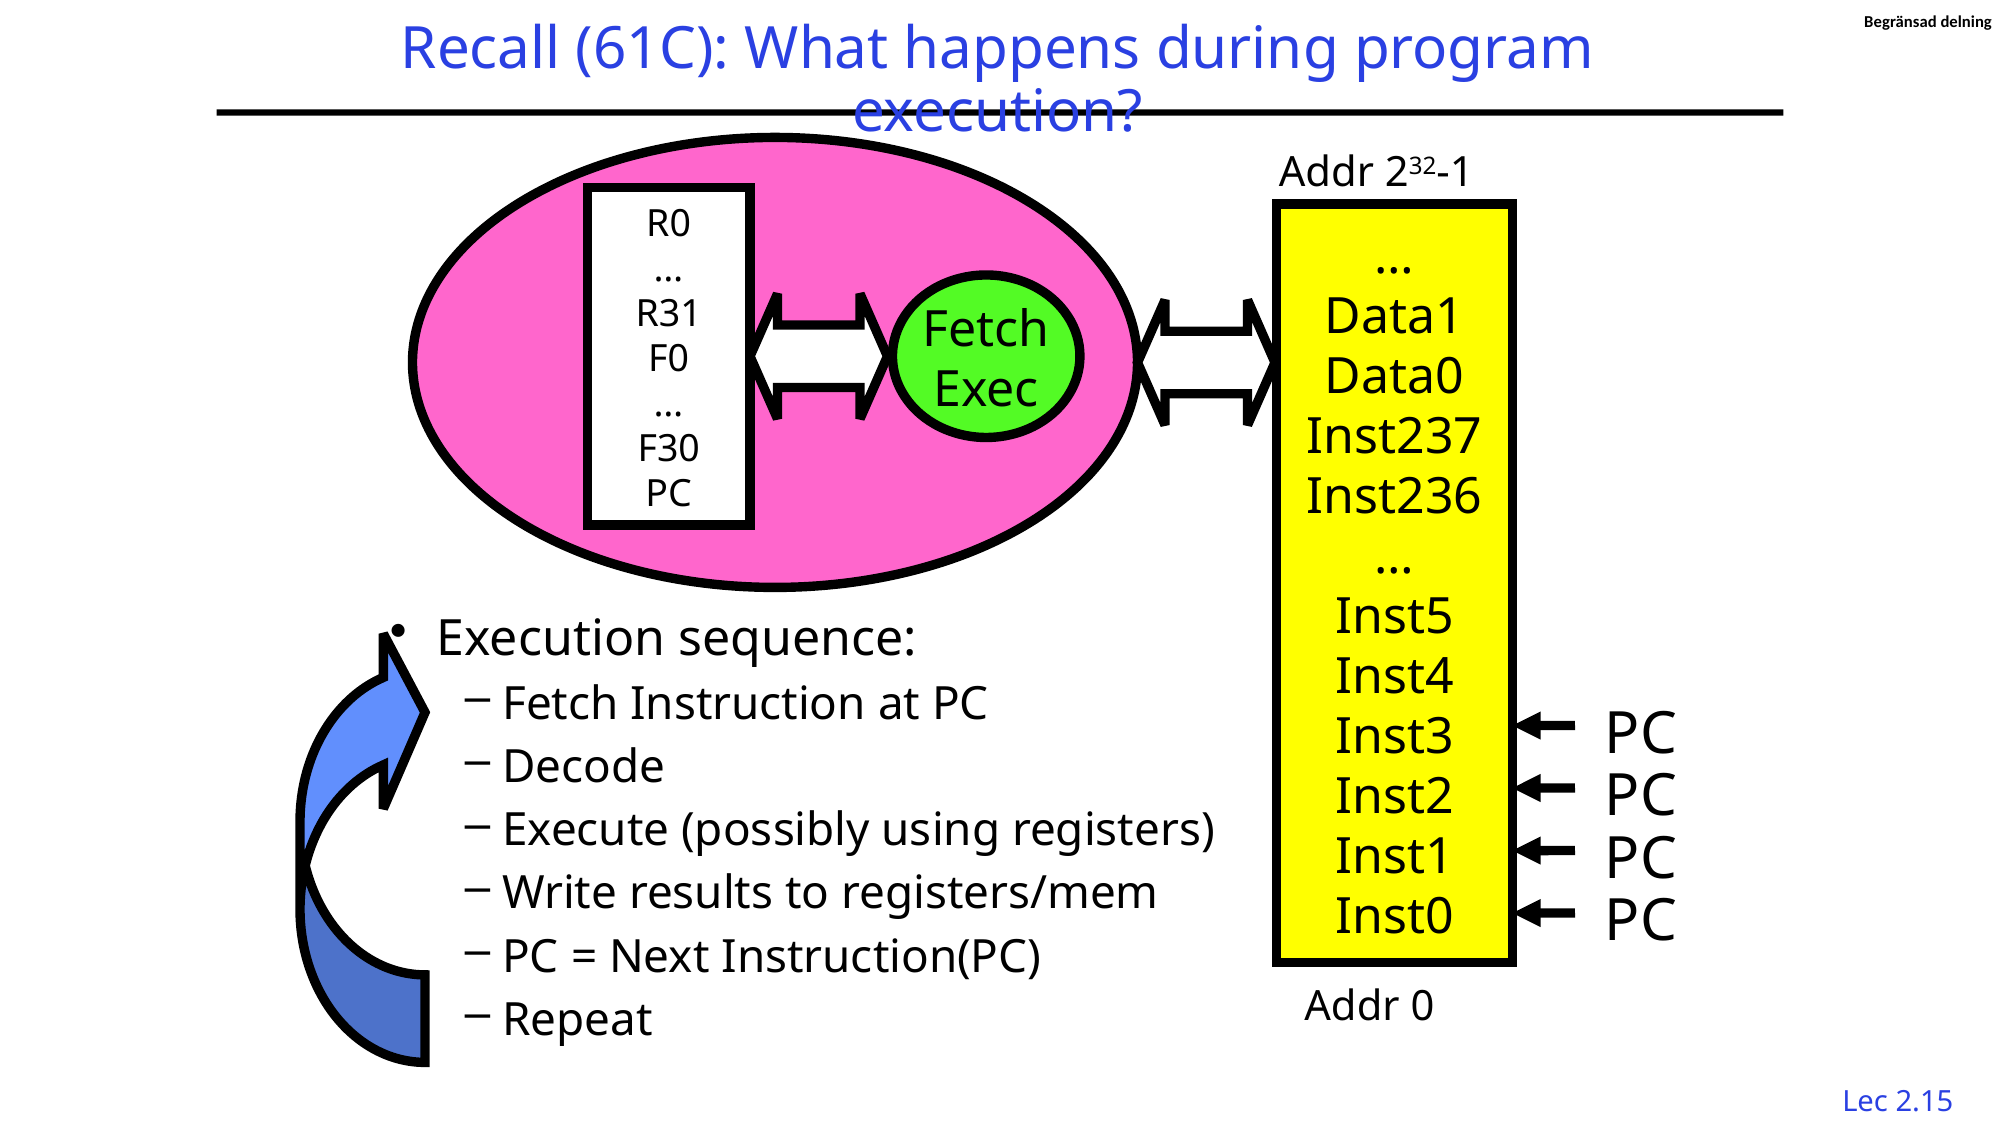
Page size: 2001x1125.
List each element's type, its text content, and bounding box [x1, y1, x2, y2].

title Recall (61C): What happens during program execution? [249, 37, 1745, 125]
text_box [1512, 687, 1698, 774]
text_box … Data1 Data0 Inst237 Inst236 … Inst5 Inst4 Inst3 Inst2 Inst1 Inst0 [1276, 204, 1513, 963]
text_box [300, 633, 426, 1063]
text_box Addr 0 [1313, 971, 1450, 1036]
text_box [412, 137, 1138, 588]
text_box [1512, 905, 1698, 962]
text_box [1141, 299, 1276, 426]
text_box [1512, 842, 1698, 899]
list Execution sequence: Fetch Instruction at PC Decode Execute (possibly using registers) Write results to registers/mem PC = Next Instruction(PC) Repeat [375, 604, 1313, 1093]
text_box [1512, 780, 1698, 837]
text_box Addr 232-1 [1263, 137, 1489, 203]
